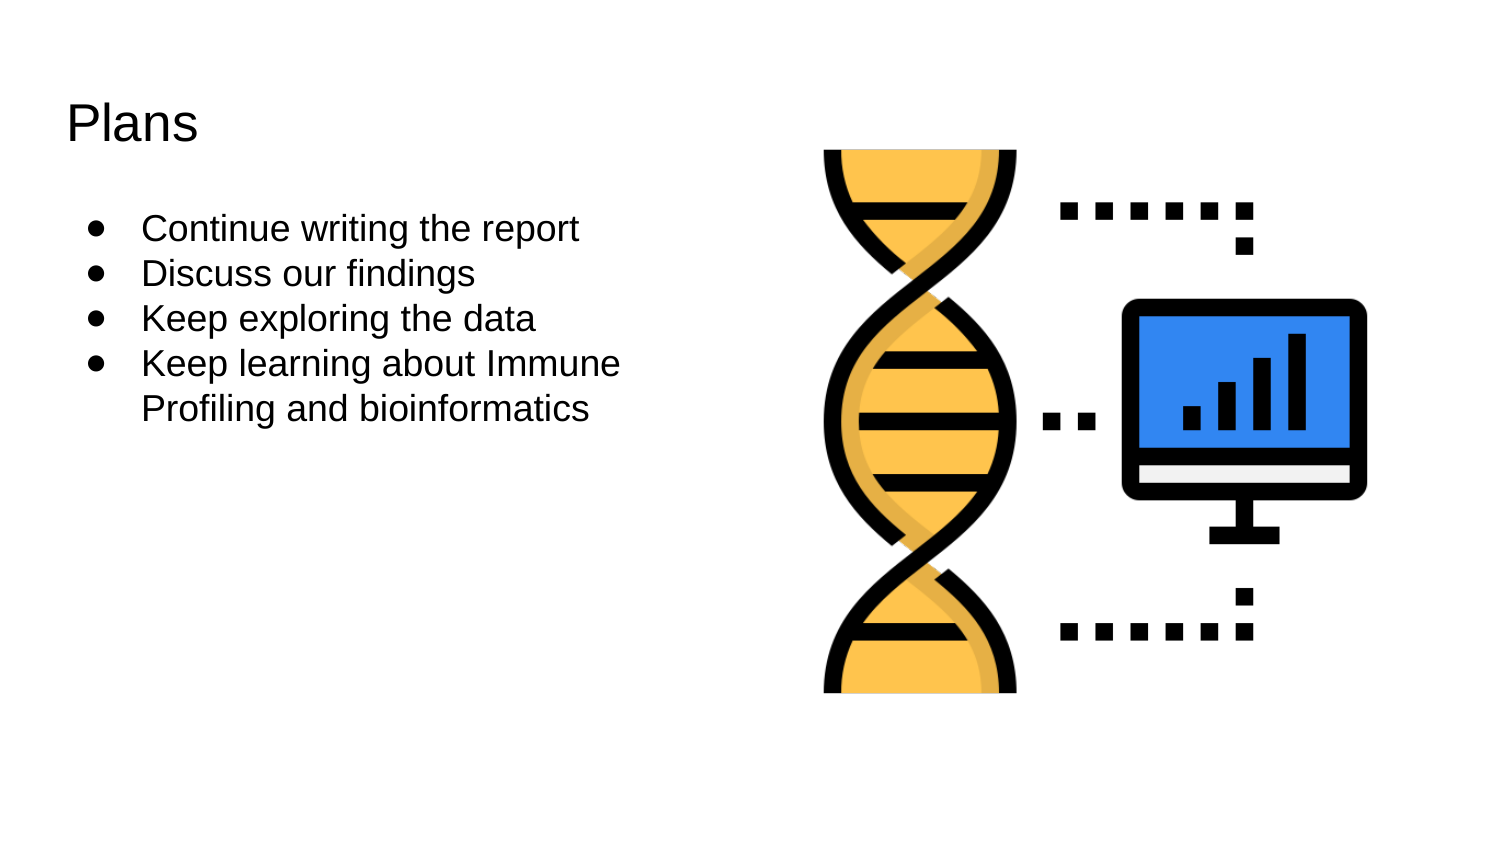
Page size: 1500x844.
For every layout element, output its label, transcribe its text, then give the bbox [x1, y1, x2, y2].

title Plans [51, 72, 1449, 167]
list Continue writing the report Discuss our findings Keep exploring the data Keep learning about Immune Profiling and bioinformatics [51, 189, 708, 750]
picture [815, 141, 1377, 703]
